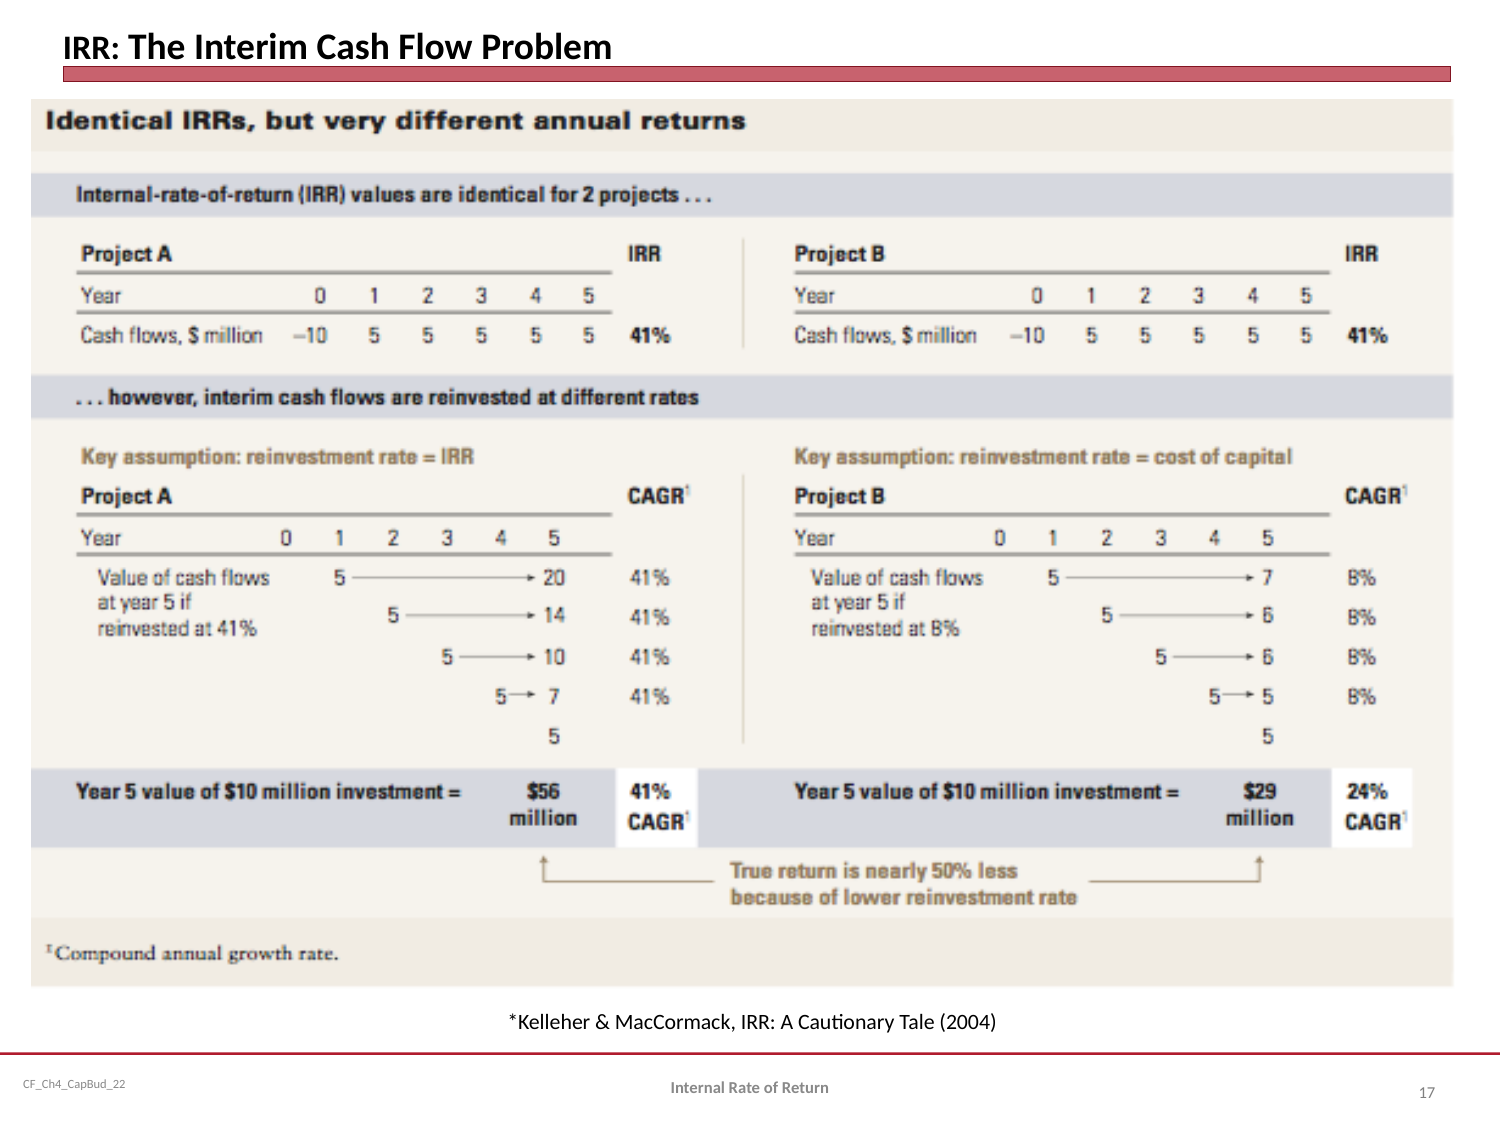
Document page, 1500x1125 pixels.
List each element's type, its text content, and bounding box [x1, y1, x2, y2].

text_box *Kelleher & MacCormack, IRR: A Cautionary Tale (2004) [492, 1009, 1013, 1041]
slide_number 17 [1375, 1061, 1451, 1122]
footer Internal Rate of Return [512, 1056, 988, 1117]
picture [30, 99, 1469, 1001]
title IRR: The Interim Cash Flow Problem [62, 6, 1451, 67]
